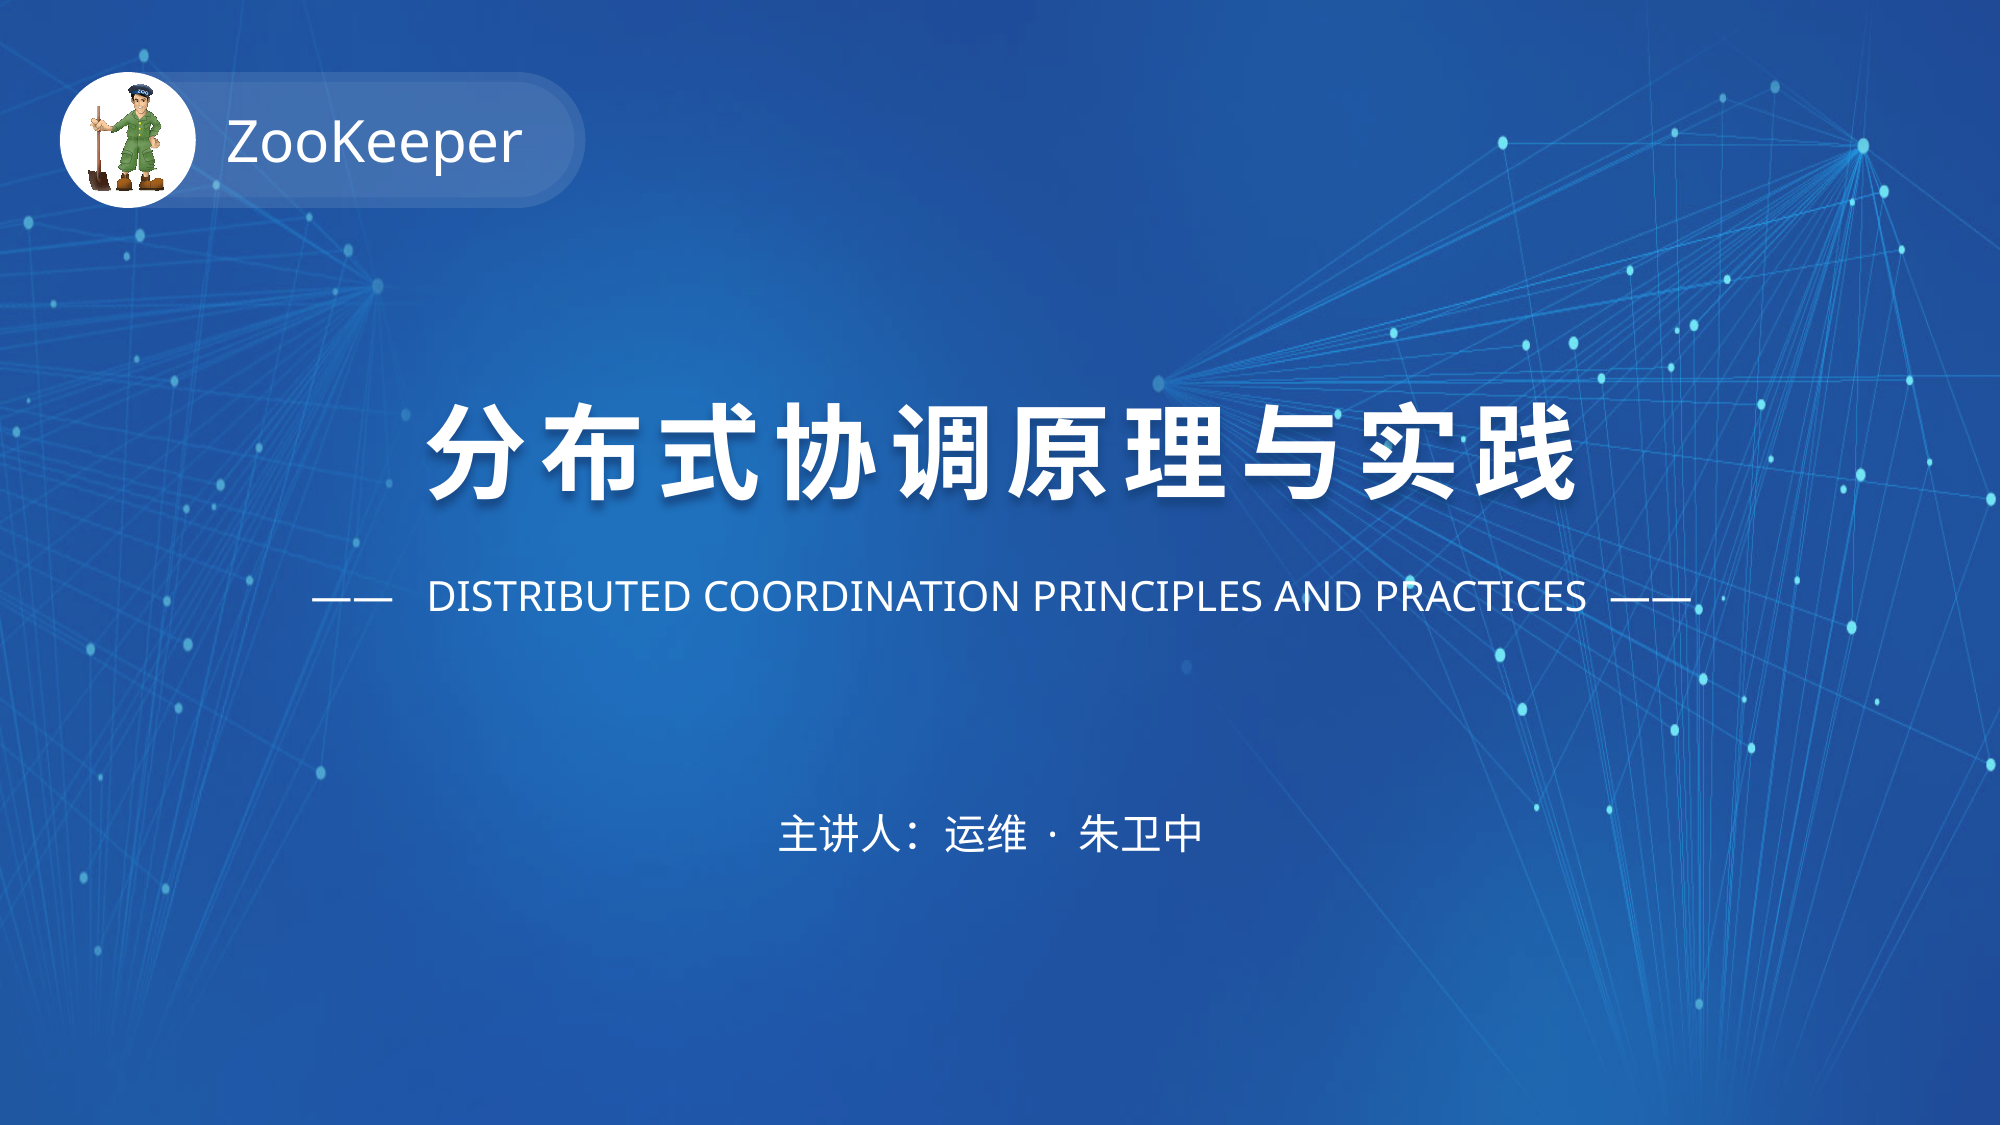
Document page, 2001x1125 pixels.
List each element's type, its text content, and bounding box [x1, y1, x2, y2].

text_box 分布式协调原理与实践 [396, 380, 1607, 520]
text_box 主讲人：运维 · 朱卫中 [762, 800, 1240, 866]
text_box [58, 72, 586, 208]
text_box —— Distributed Coordination Principles and Practices —— [264, 562, 1740, 628]
